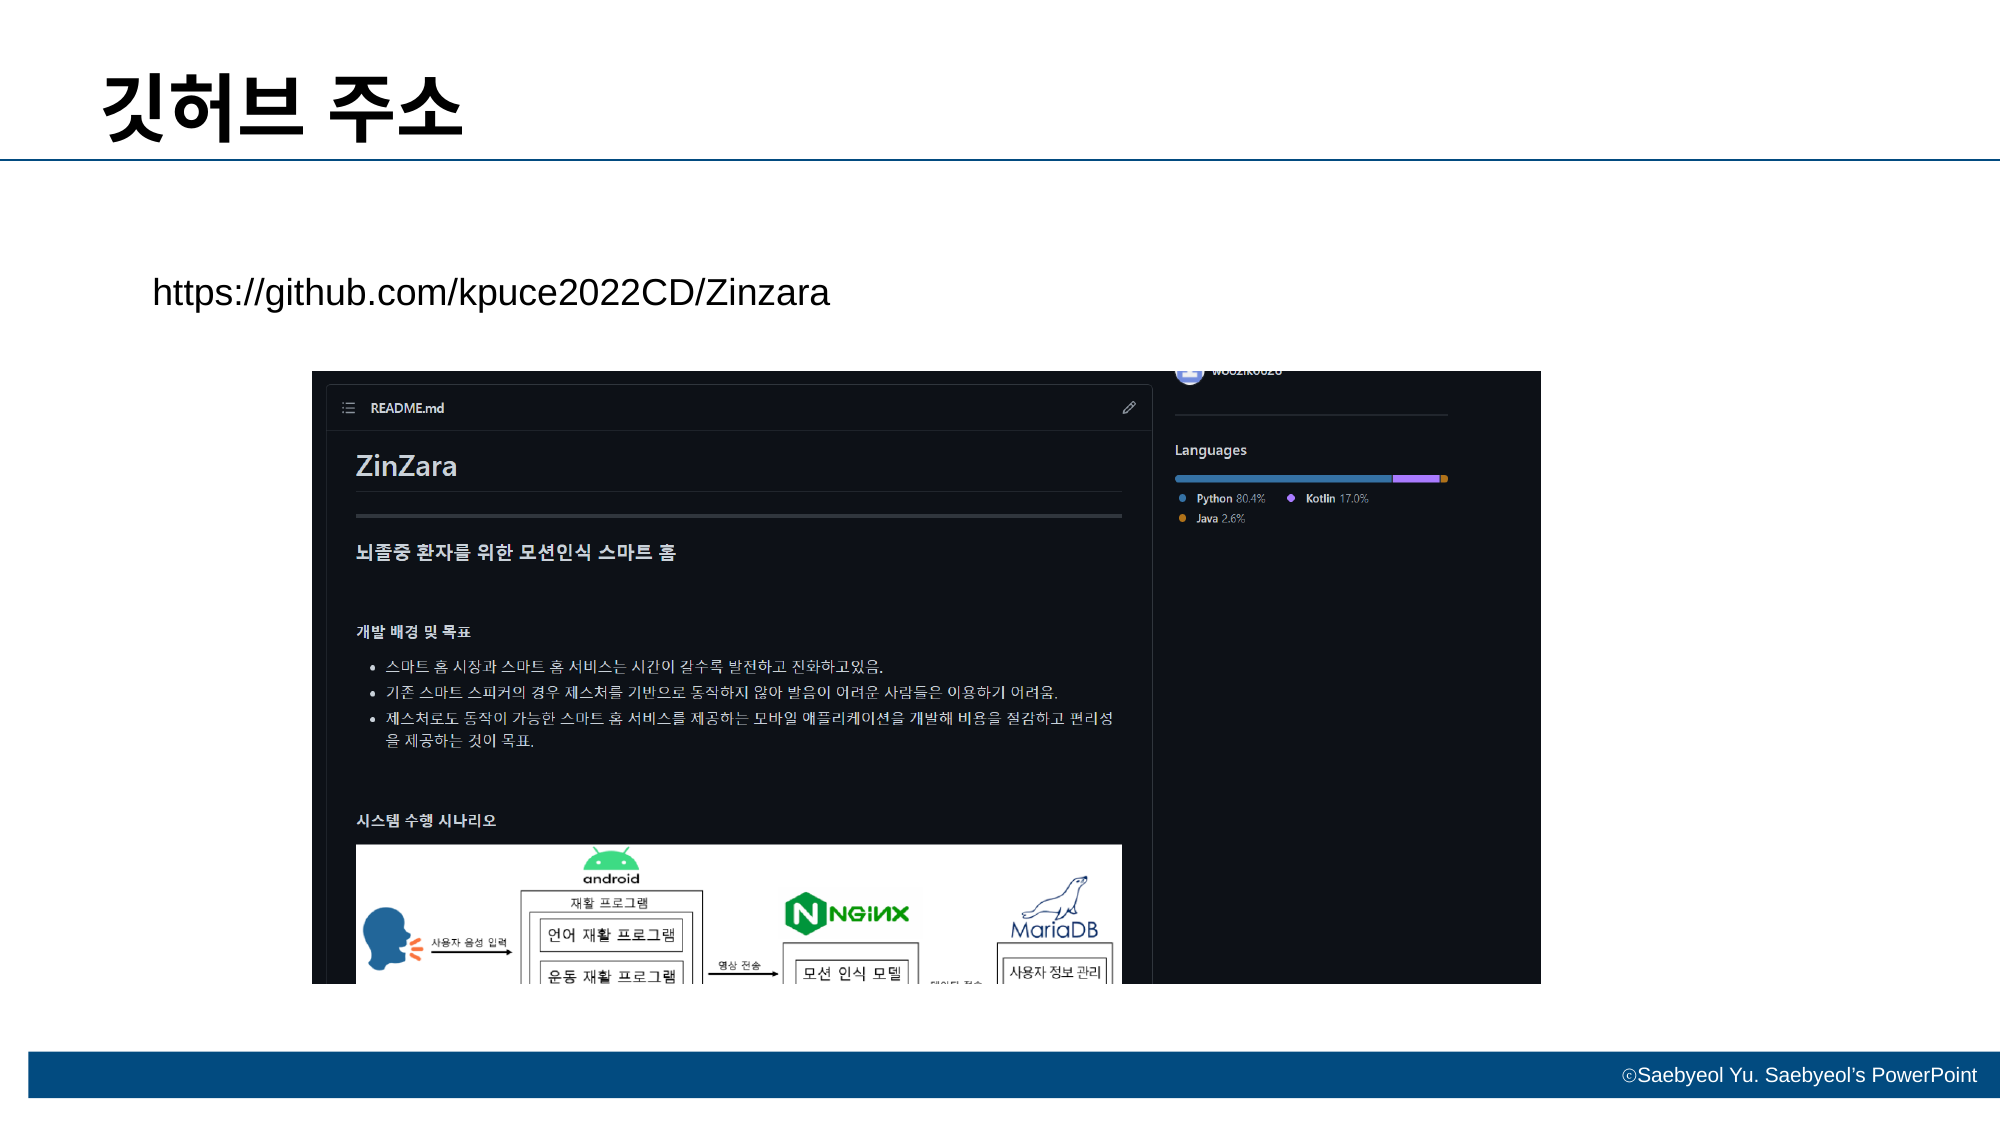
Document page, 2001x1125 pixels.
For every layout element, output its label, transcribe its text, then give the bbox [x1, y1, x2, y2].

text_box https://github.com/kpuce2022CD/Zinzara [137, 266, 1139, 322]
text_box 깃허브 주소 [84, 53, 1314, 159]
picture [312, 371, 1541, 984]
